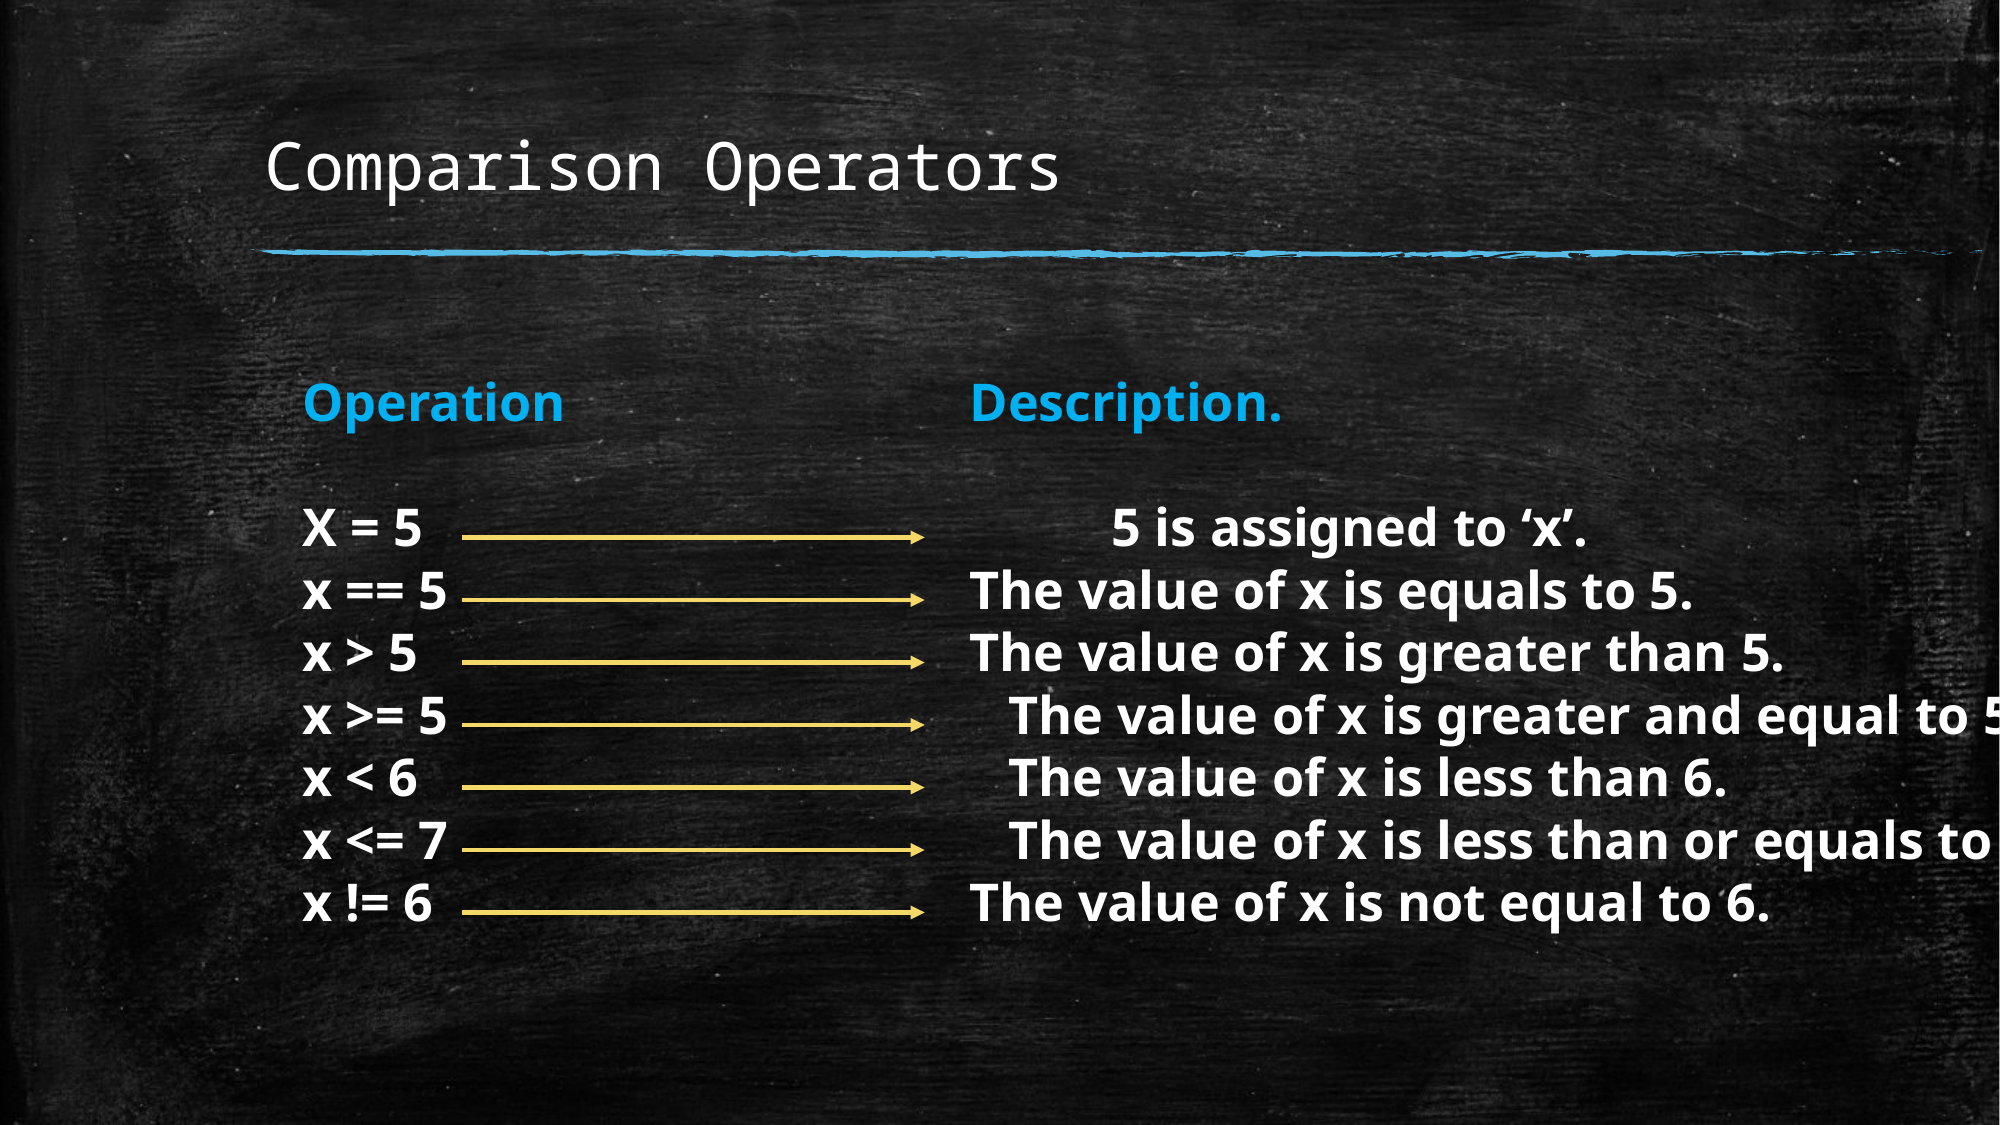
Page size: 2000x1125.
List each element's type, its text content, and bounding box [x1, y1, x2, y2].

text_box Operation Description. X = 5 5 is assigned to ‘x’. x == 5 The value of x is equals to 5. x > 5 The value of x is greater than 5. x >= 5 The value of x is greater and equal to 5. x < 6 The value of x is less than 6. x <= 7 The value of x is less than or equals to 7. x != 6 The value of x is not equal to 6. [287, 362, 2000, 940]
title Comparison Operators [249, 45, 1750, 213]
